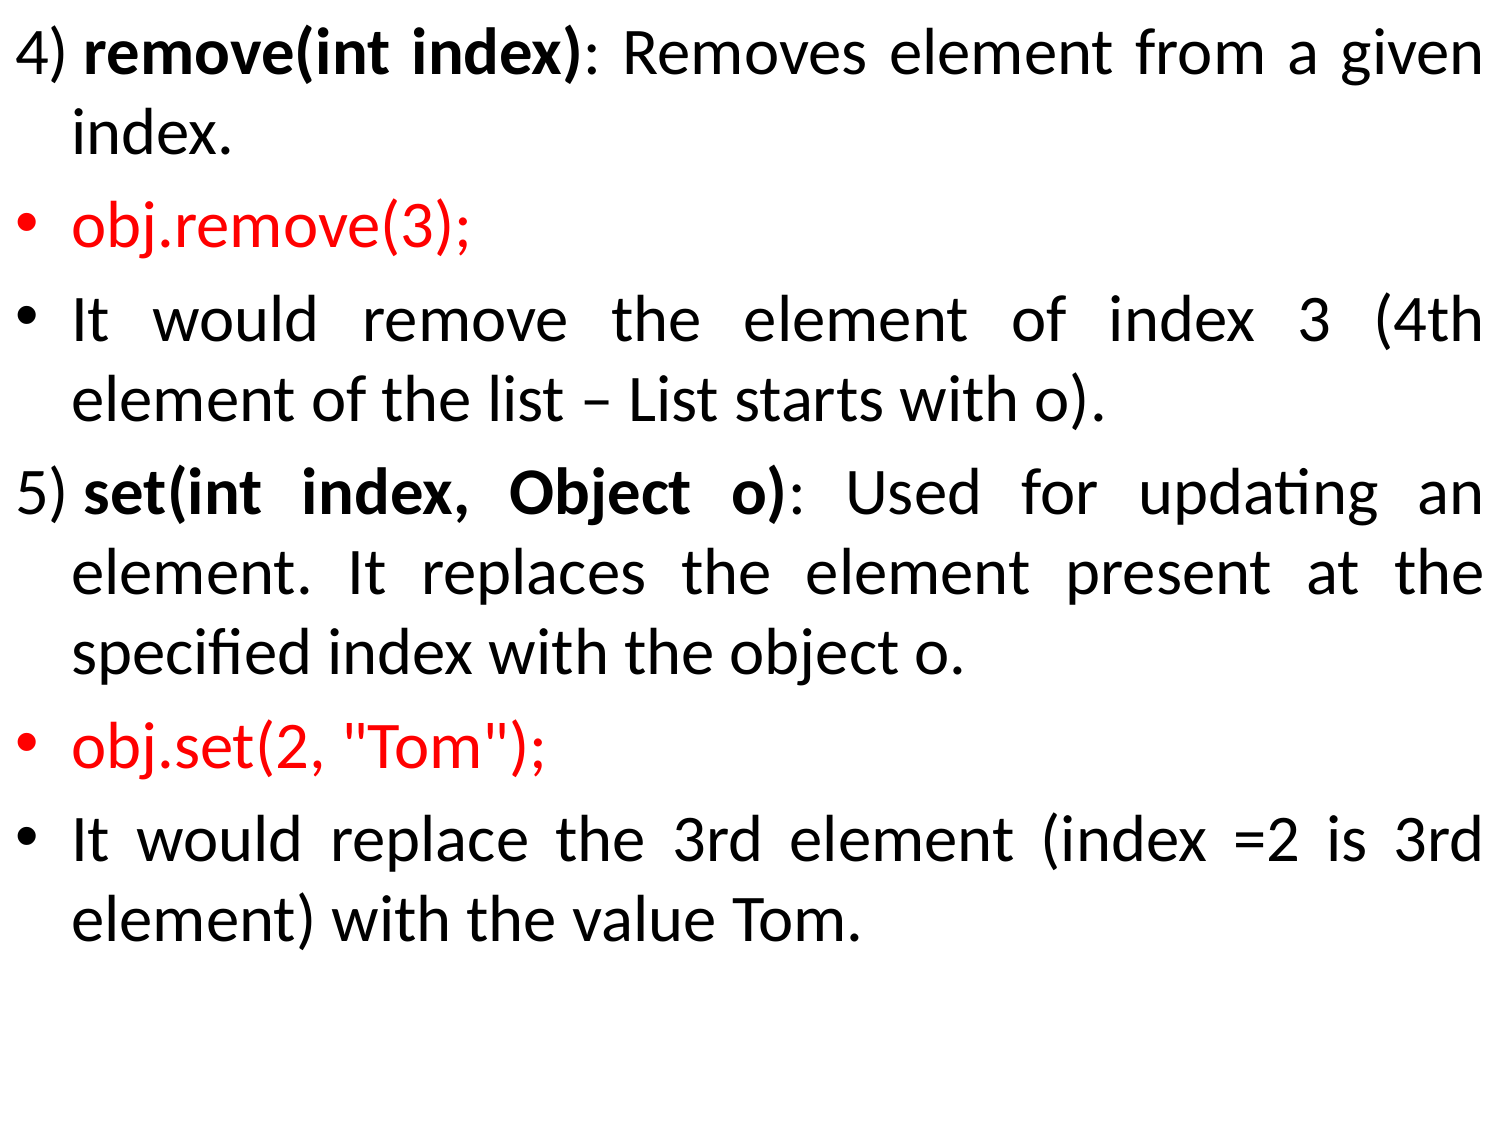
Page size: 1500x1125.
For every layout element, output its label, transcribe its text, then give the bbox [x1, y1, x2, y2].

list 4) remove(int index): Removes element from a given index. obj.remove(3); It would remove the element of index 3 (4th element of the list – List starts with o). 5) set(int index, Object o): Used for updating an element. It replaces the element present at the specified index with the object o. obj.set(2, "Tom"); It would replace the 3rd element (index =2 is 3rd element) with the value Tom. [0, 0, 1500, 1125]
